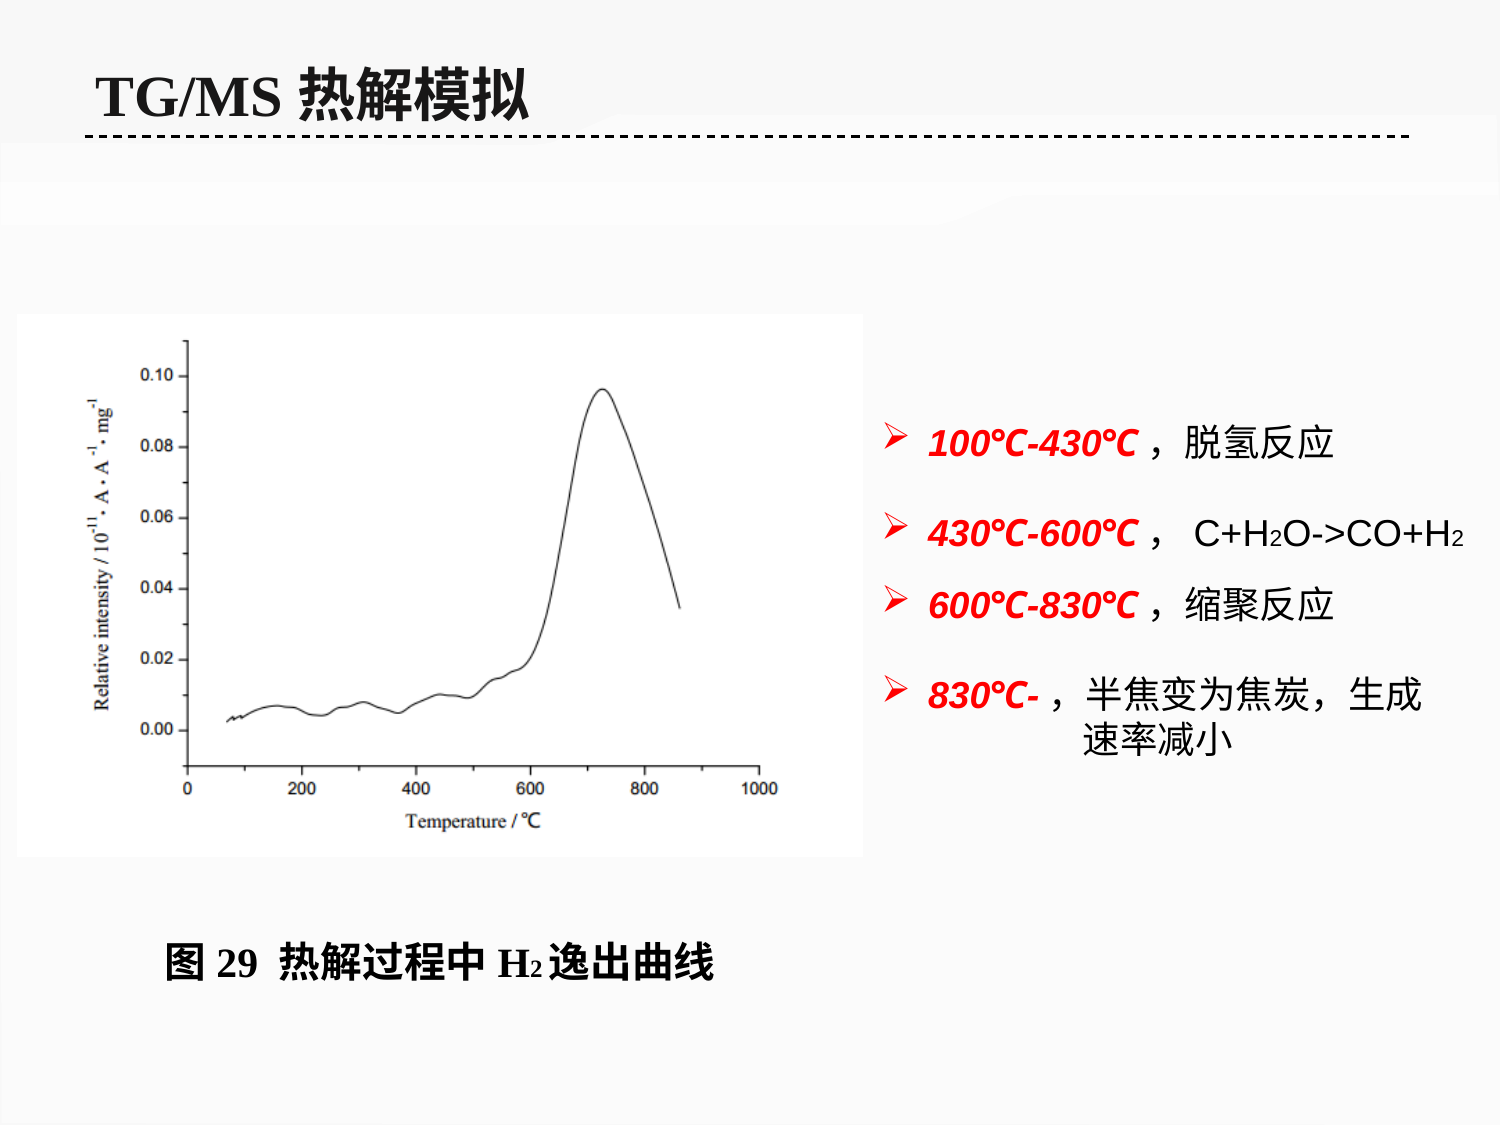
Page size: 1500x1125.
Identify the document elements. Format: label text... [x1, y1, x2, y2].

text_box TG/MS热解模拟 [80, 50, 545, 136]
picture [17, 314, 864, 857]
text_box 100℃-430℃，脱氢反应 430℃-600℃，C+H2O->CO+H2 600℃-830℃，缩聚反应 830℃-，半焦变为焦炭，生成 速率减小 [869, 411, 1480, 769]
text_box 图29 热解过程中H2逸出曲线 [150, 928, 731, 994]
